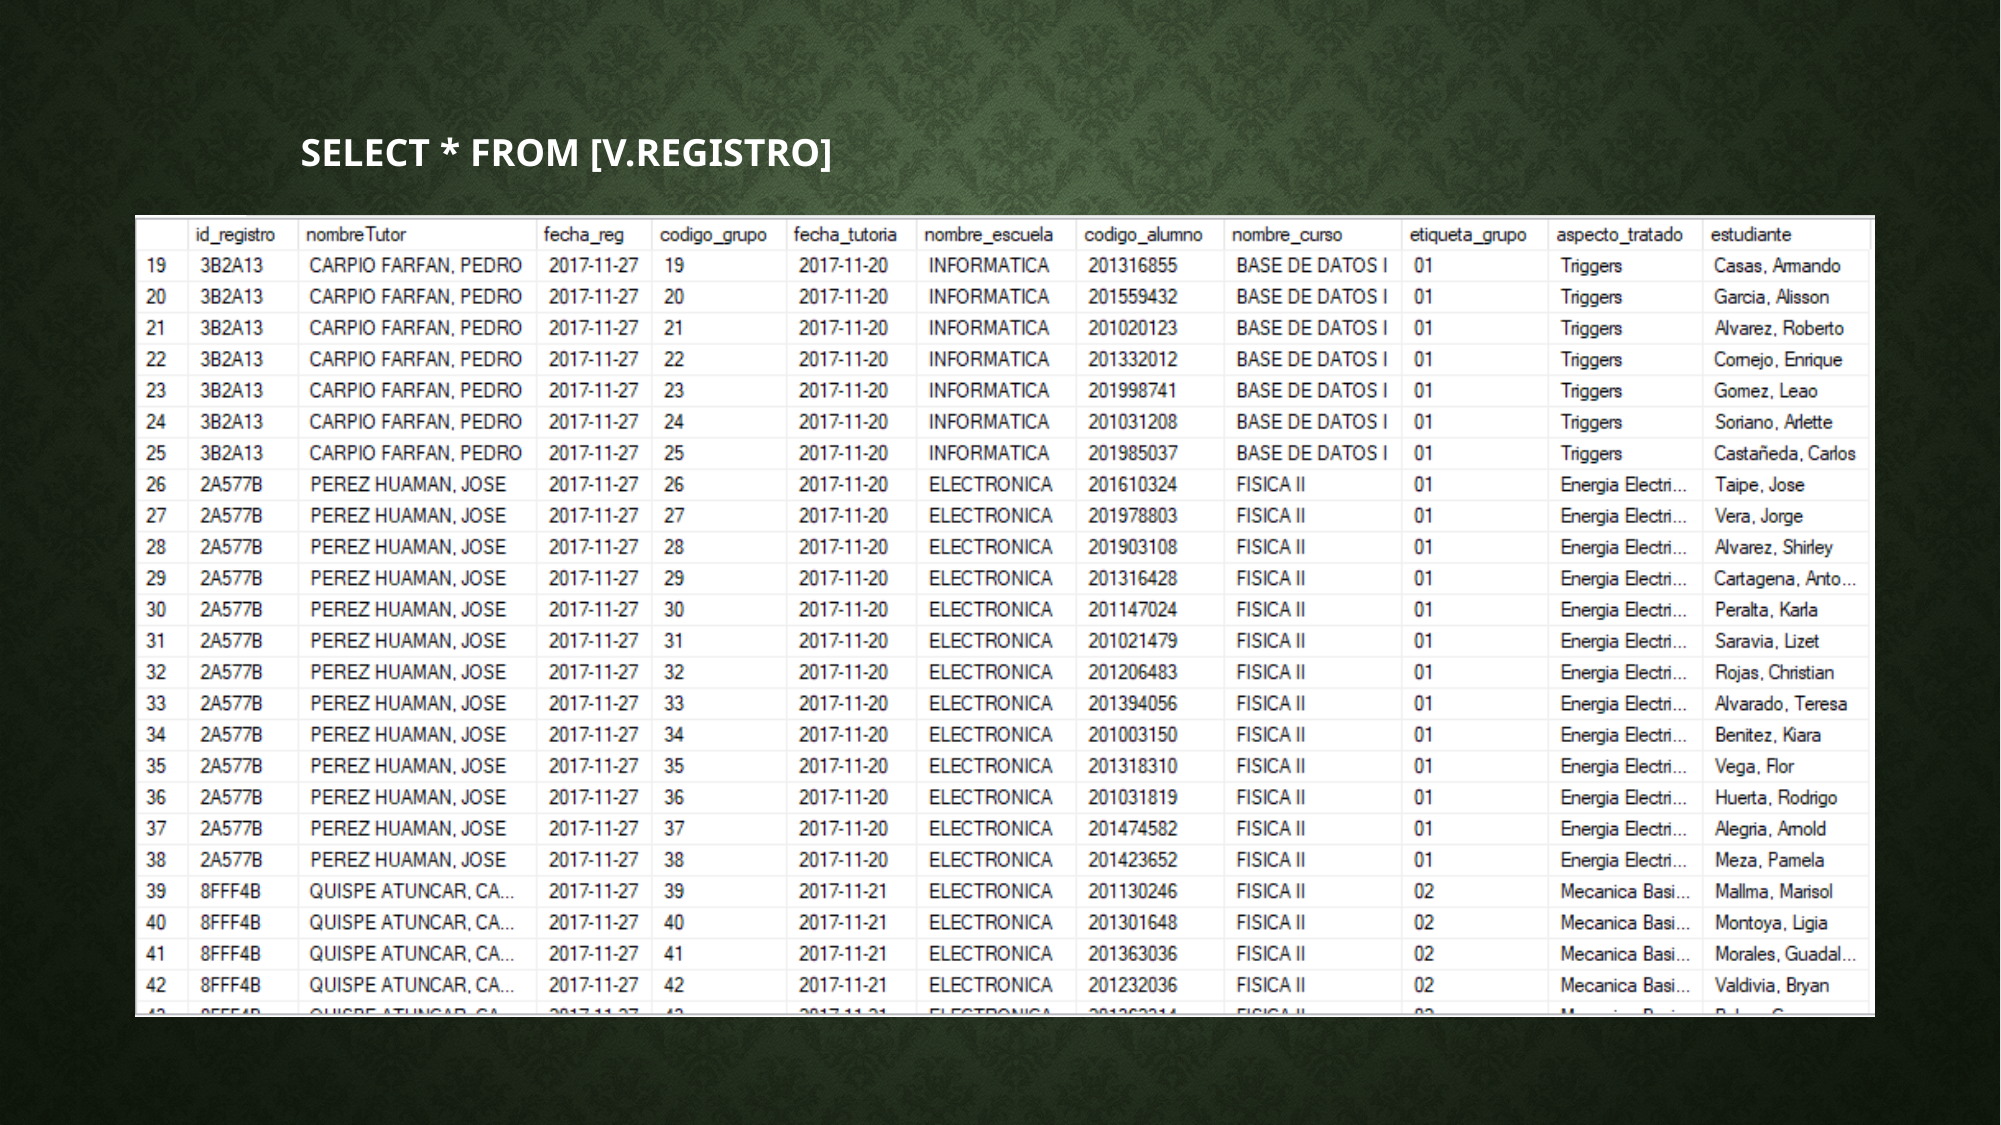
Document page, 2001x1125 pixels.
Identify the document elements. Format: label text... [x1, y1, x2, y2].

picture [135, 215, 1876, 1017]
text_box select * from [v.REGISTRO] [135, 126, 999, 183]
